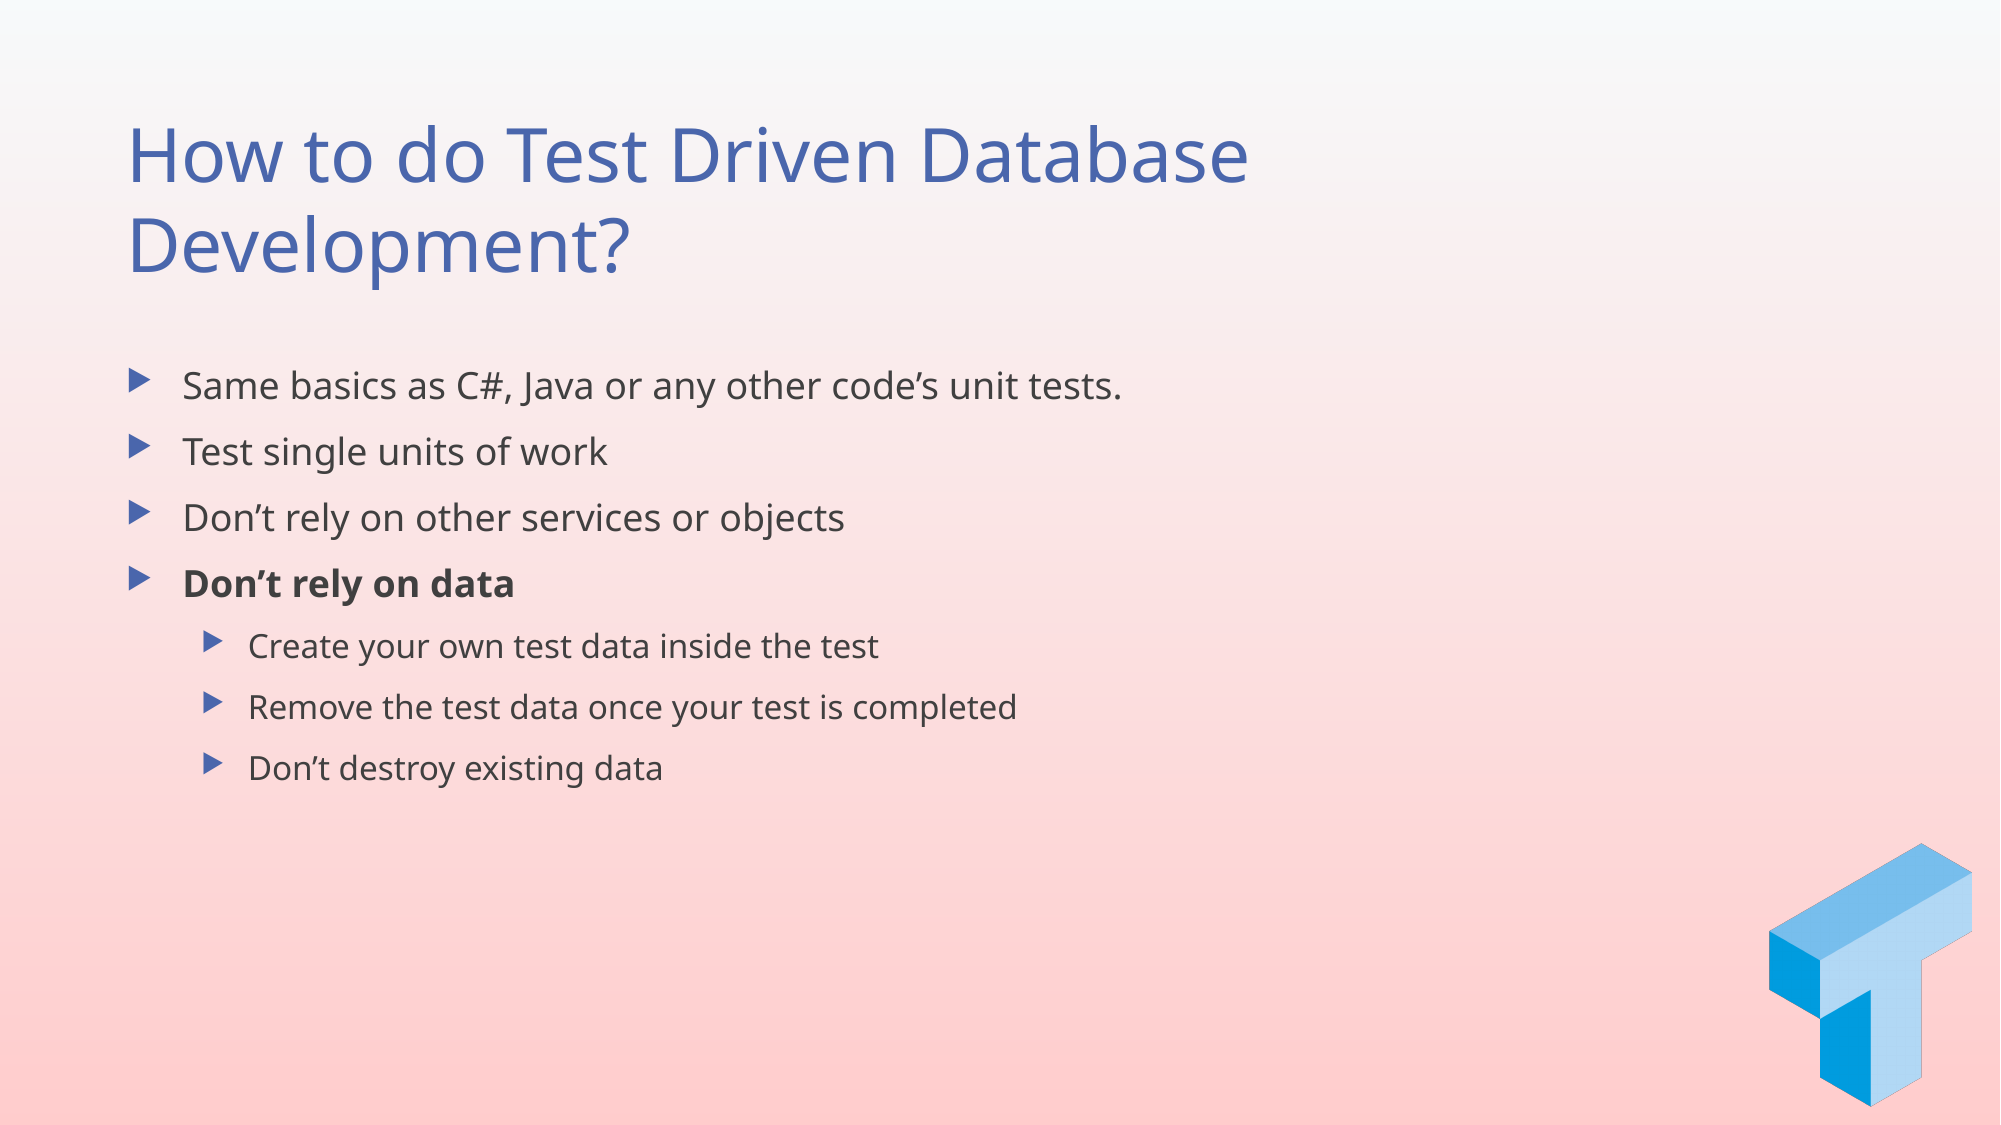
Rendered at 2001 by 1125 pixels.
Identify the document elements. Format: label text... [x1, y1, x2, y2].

list Same basics as C#, Java or any other code’s unit tests. Test single units of work Don’t rely on other services or objects Don’t rely on data Create your own test data inside the test Remove the test data once your test is completed Don’t destroy existing data [111, 354, 1522, 992]
picture [1744, 818, 2001, 1122]
title How to do Test Driven Database Development? [111, 99, 1522, 317]
